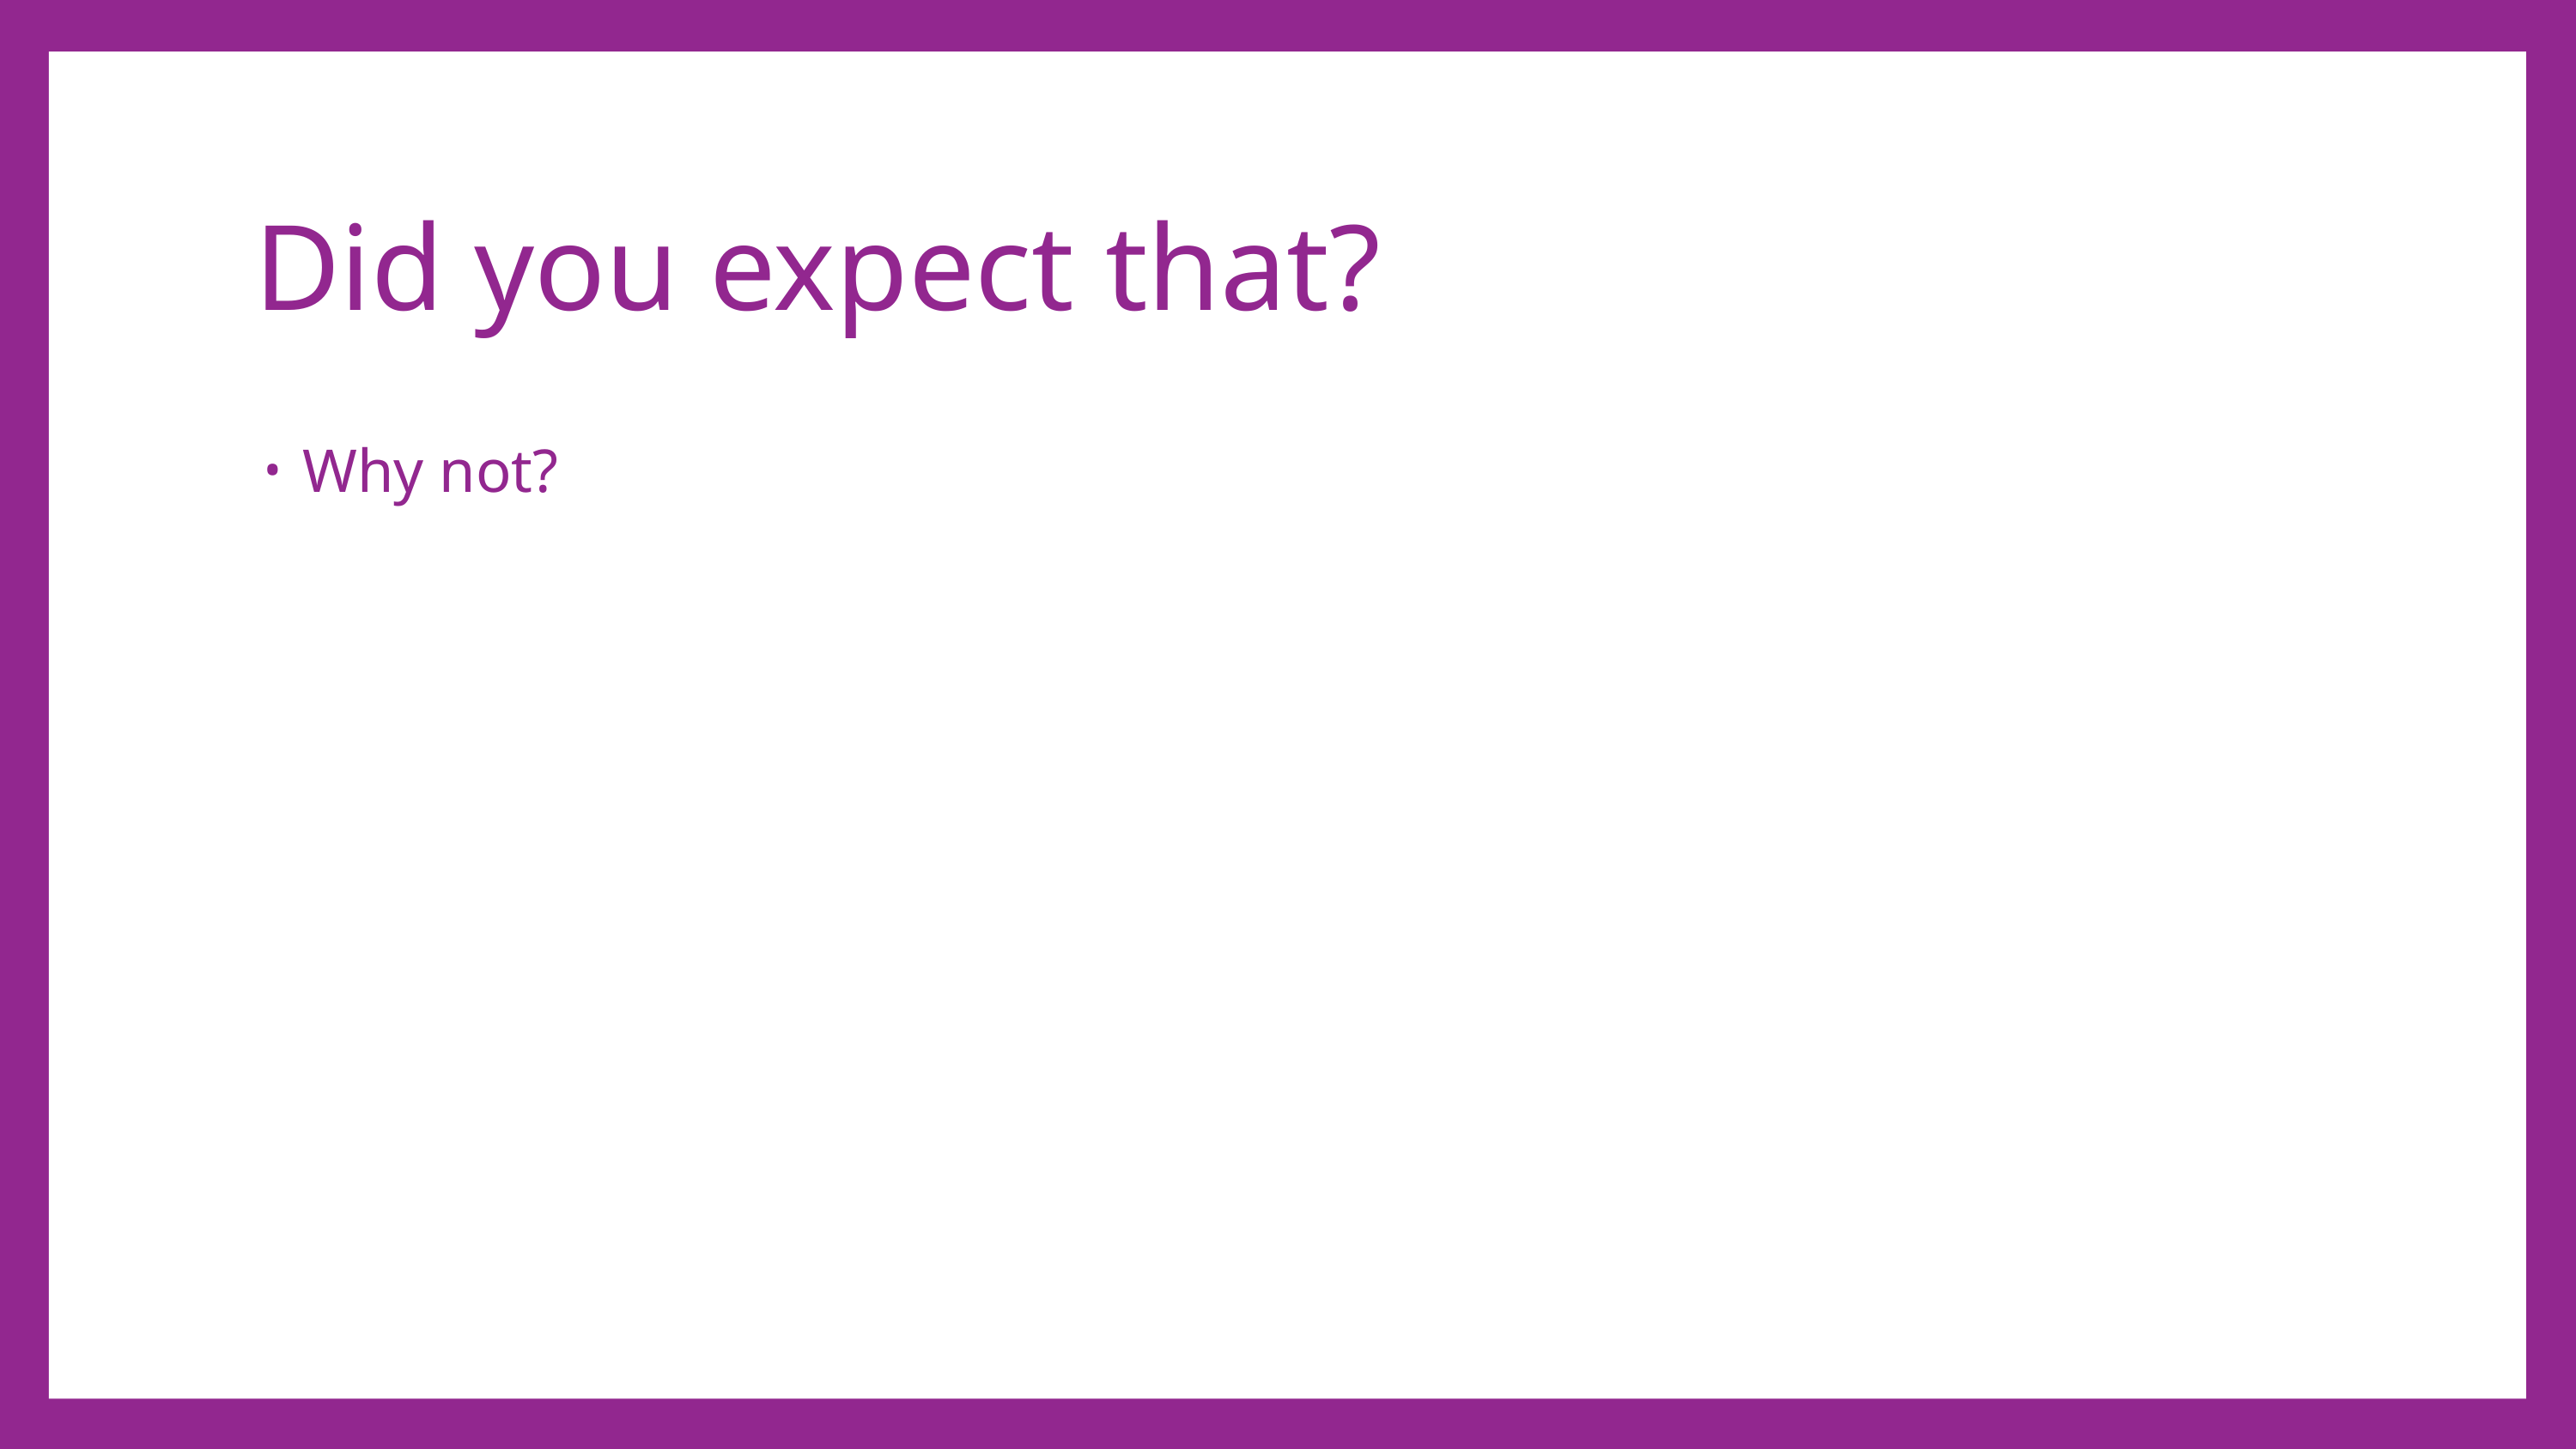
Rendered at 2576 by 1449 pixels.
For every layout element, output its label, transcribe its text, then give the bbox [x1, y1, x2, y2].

title Did you expect that? [241, 129, 2329, 415]
list Why not? [241, 434, 2328, 1288]
